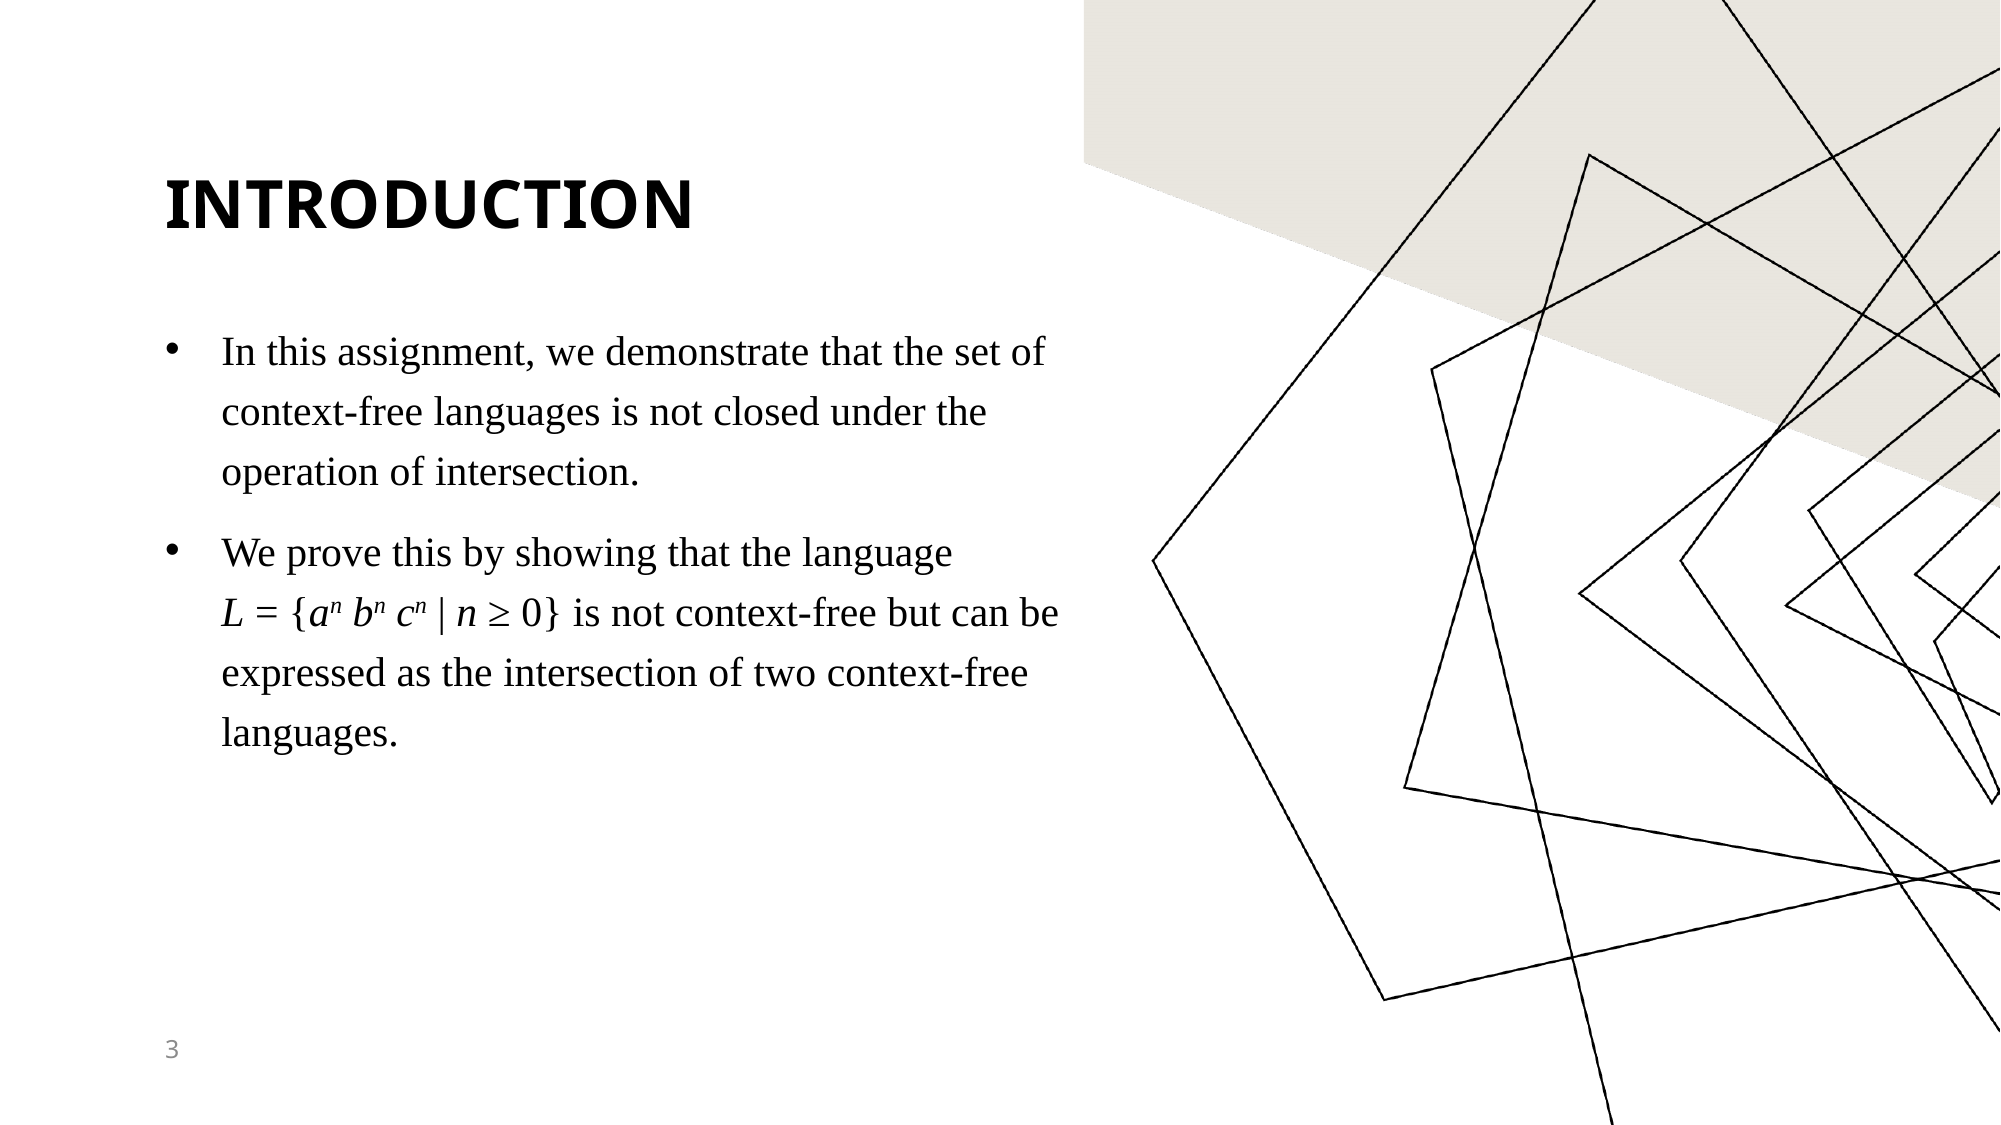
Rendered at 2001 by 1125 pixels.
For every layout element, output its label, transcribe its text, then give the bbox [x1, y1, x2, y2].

title introduction [150, 51, 1000, 251]
picture [1083, 0, 2001, 1125]
slide_number 3 [150, 1024, 254, 1074]
list In this assignment, we demonstrate that the set of context-free languages is not closed under the operation of intersection. We prove this by showing that the language L = {an bn cn | n ≥ 0} is not context-free but can be expressed as the intersection of two context-free languages. [150, 305, 1137, 820]
